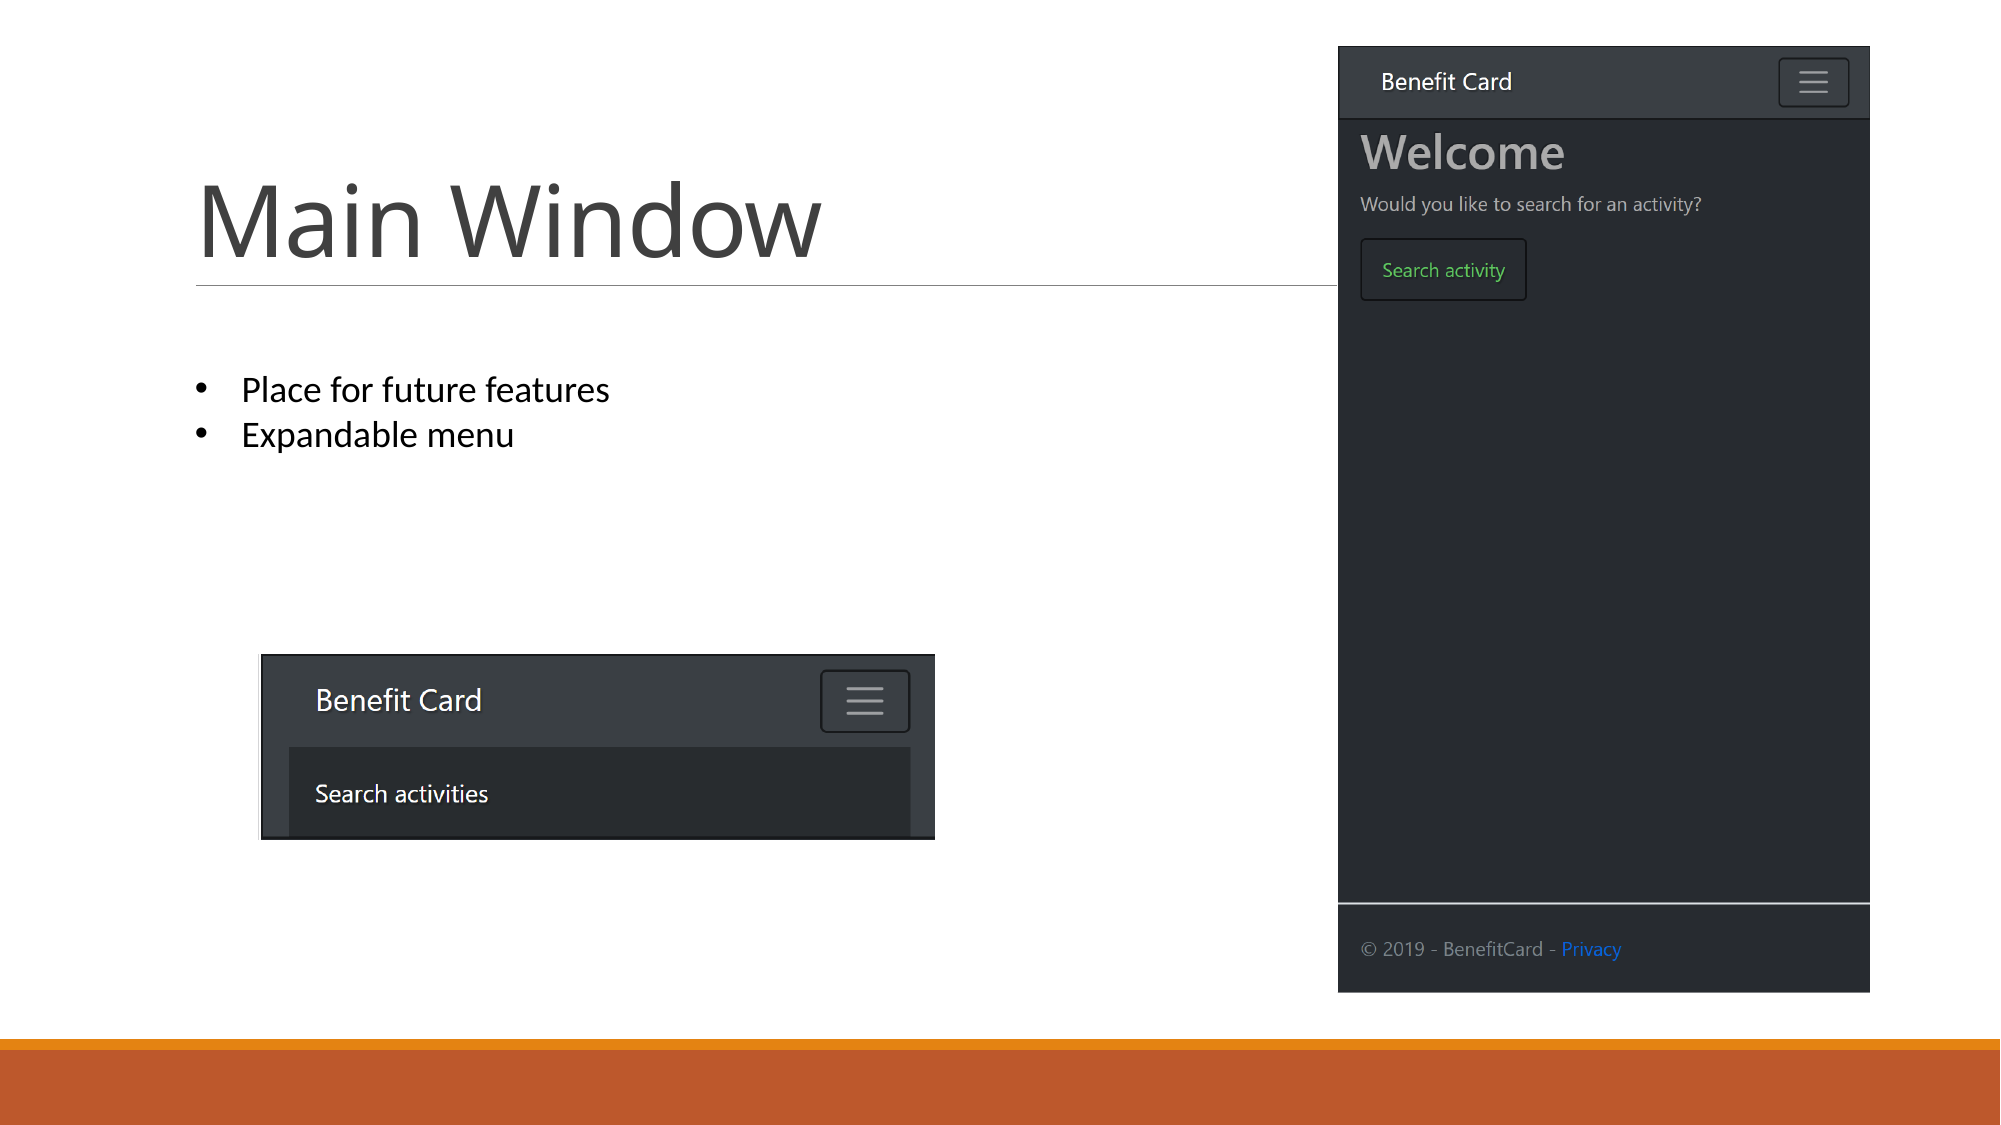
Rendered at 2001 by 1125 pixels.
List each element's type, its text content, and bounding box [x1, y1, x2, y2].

picture [257, 654, 936, 841]
text_box Place for future features Expandable menu [179, 357, 1283, 463]
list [1337, 46, 1870, 993]
title Main Window [180, 47, 1335, 285]
